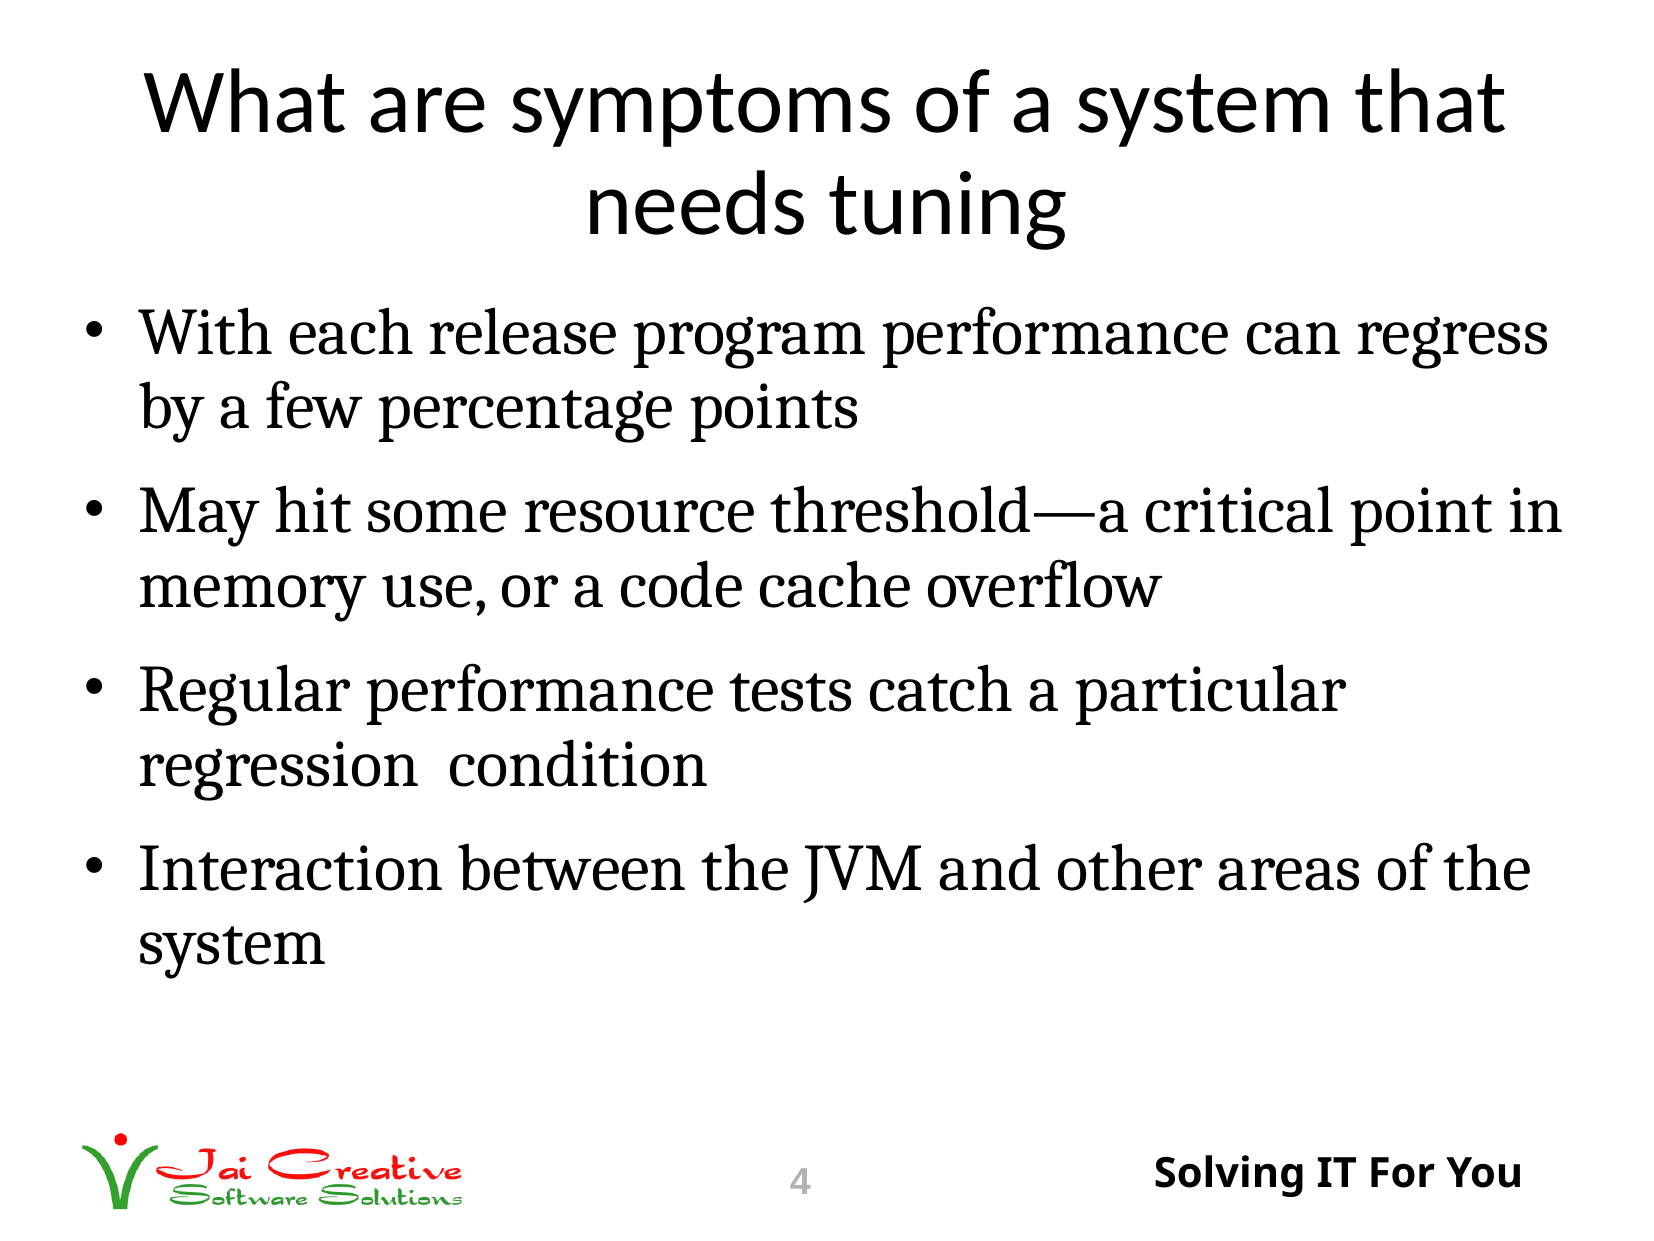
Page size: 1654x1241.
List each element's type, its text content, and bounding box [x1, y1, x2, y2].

picture [82, 1133, 468, 1211]
list With each release program performance can regress by a few percentage points May hit some resource threshold—a critical point in memory use, or a code cache overflow Regular performance tests catch a particular regression condition Interaction between the JVM and other areas of the system [82, 289, 1571, 1058]
slide_number 4 [614, 1149, 986, 1216]
title What are symptoms of a system that needs tuning [82, 49, 1571, 257]
